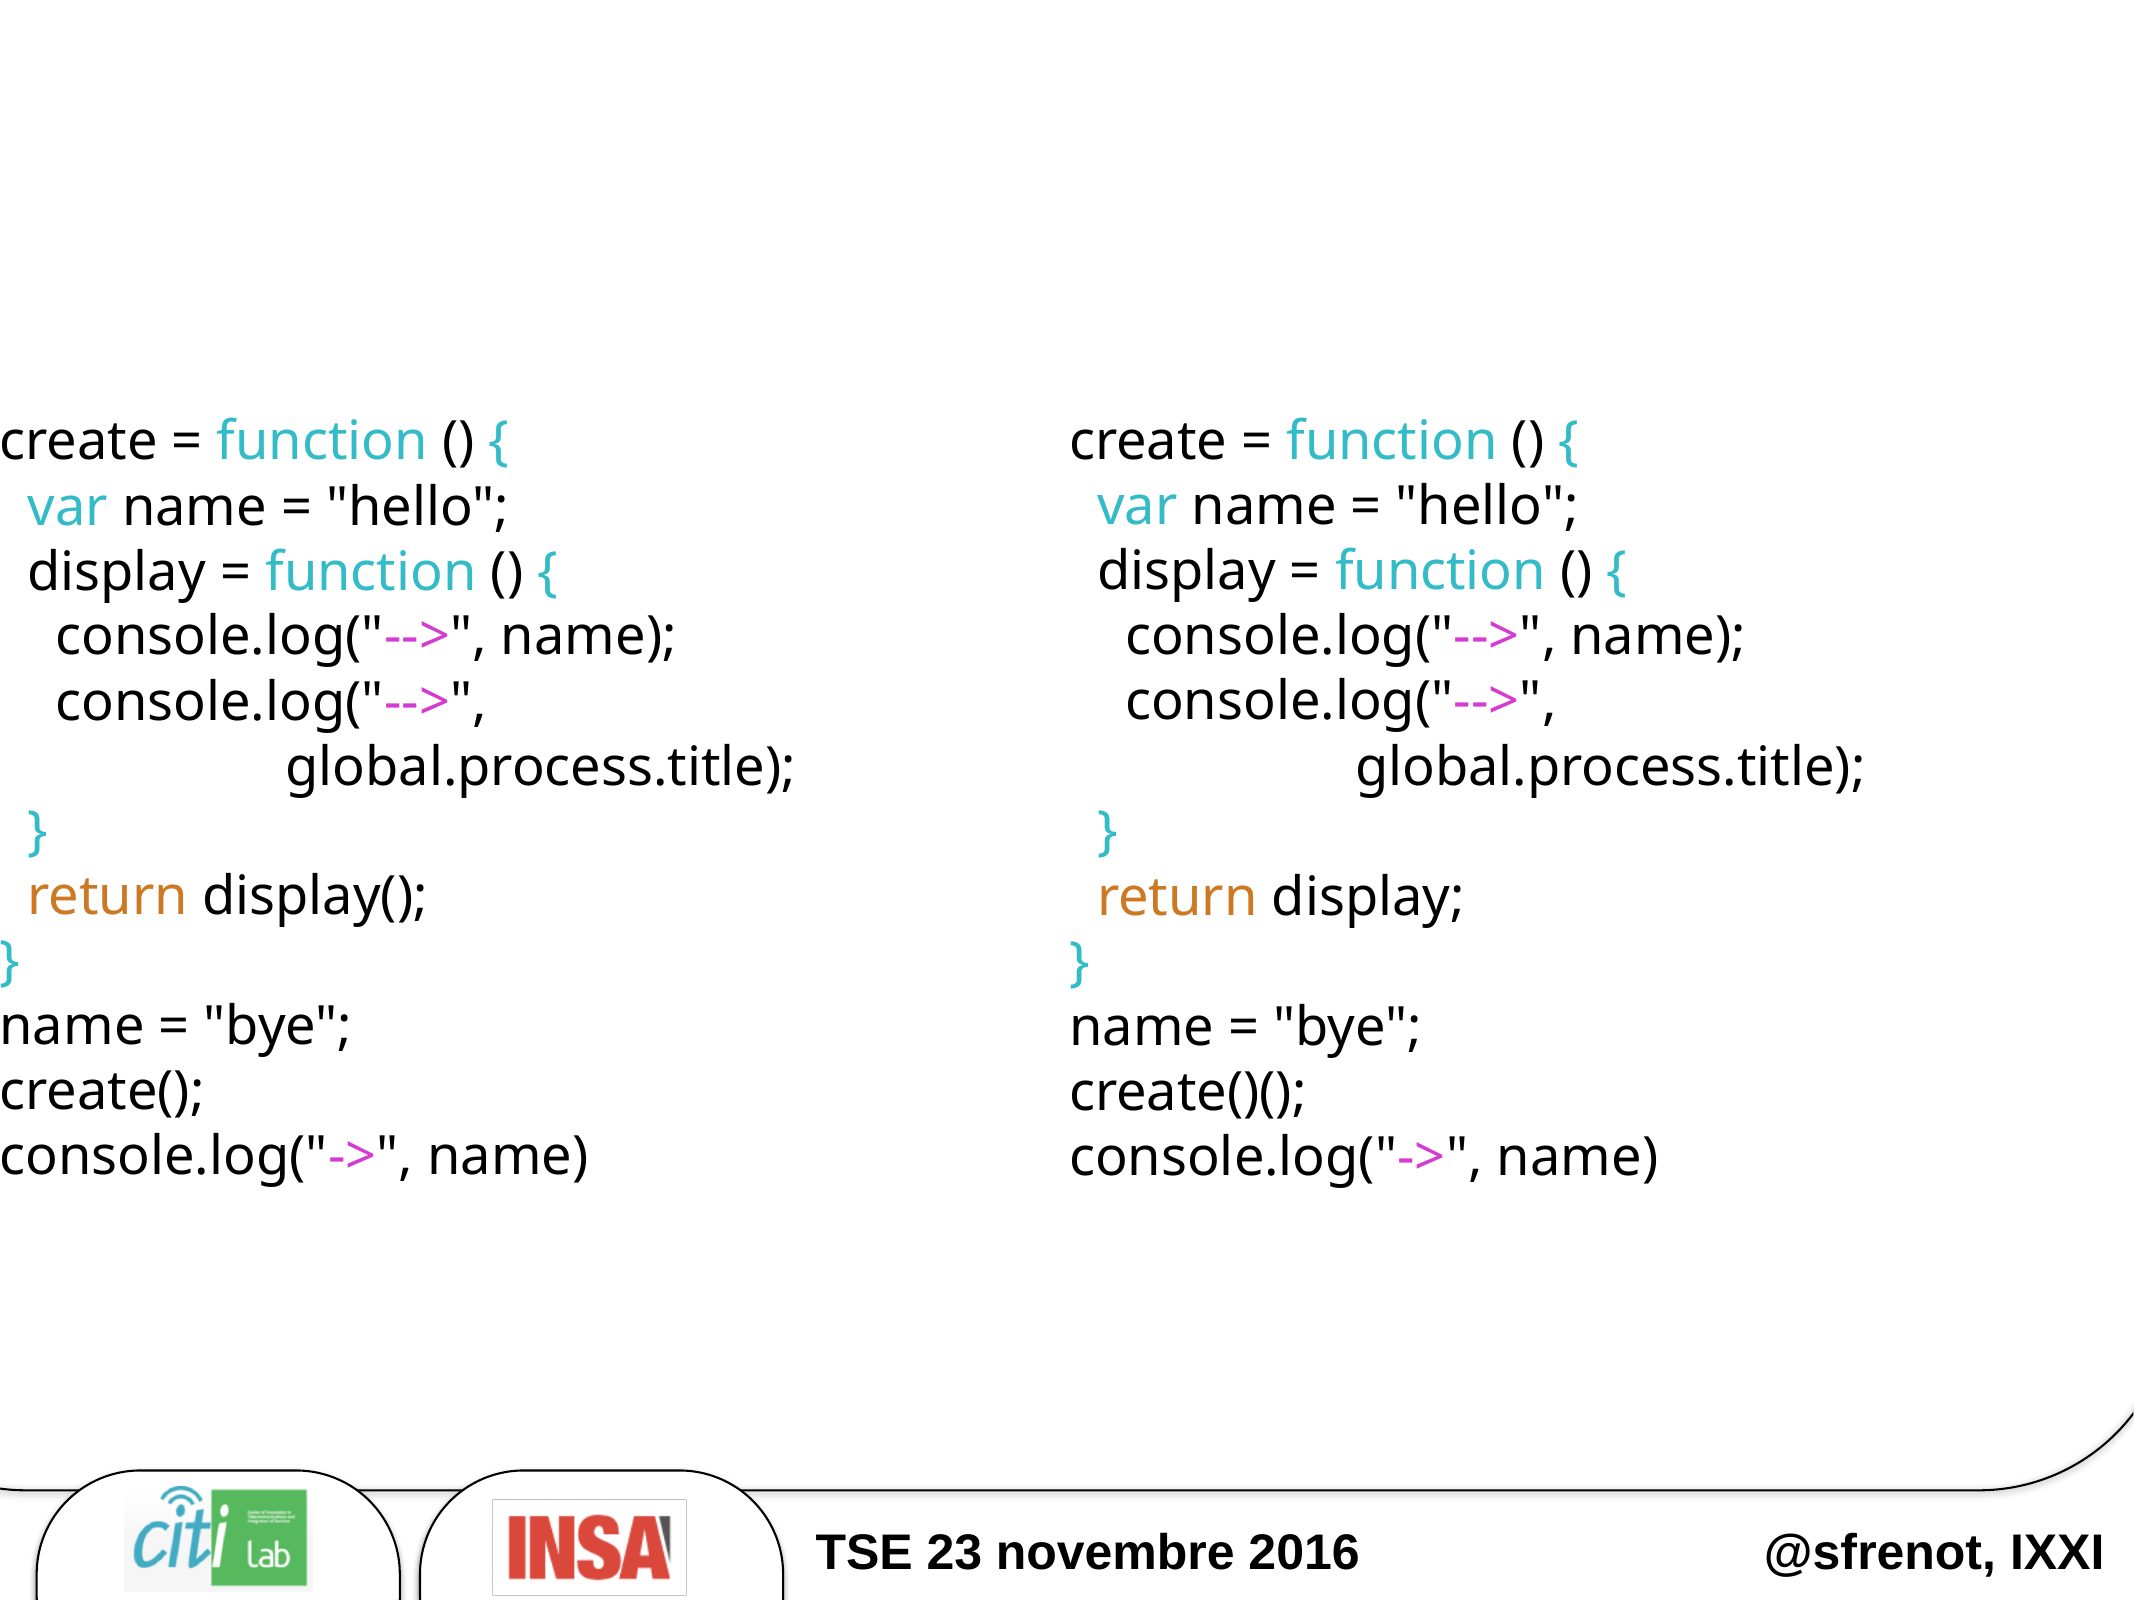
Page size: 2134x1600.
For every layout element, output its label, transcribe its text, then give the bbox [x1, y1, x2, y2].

picture [124, 1478, 313, 1592]
list create = function () { var name = "hello"; display = function () { console.log("-->", name); console.log("-->", global.process.title); } return display(); } name = "bye"; create(); console.log("->", name) [0, 312, 1051, 1345]
text_box create = function () { var name = "hello"; display = function () { console.log("-->", name); console.log("-->", global.process.title); } return display; } name = "bye"; create()(); console.log("->", name) [1032, 312, 2120, 1344]
picture [457, 1458, 721, 1600]
